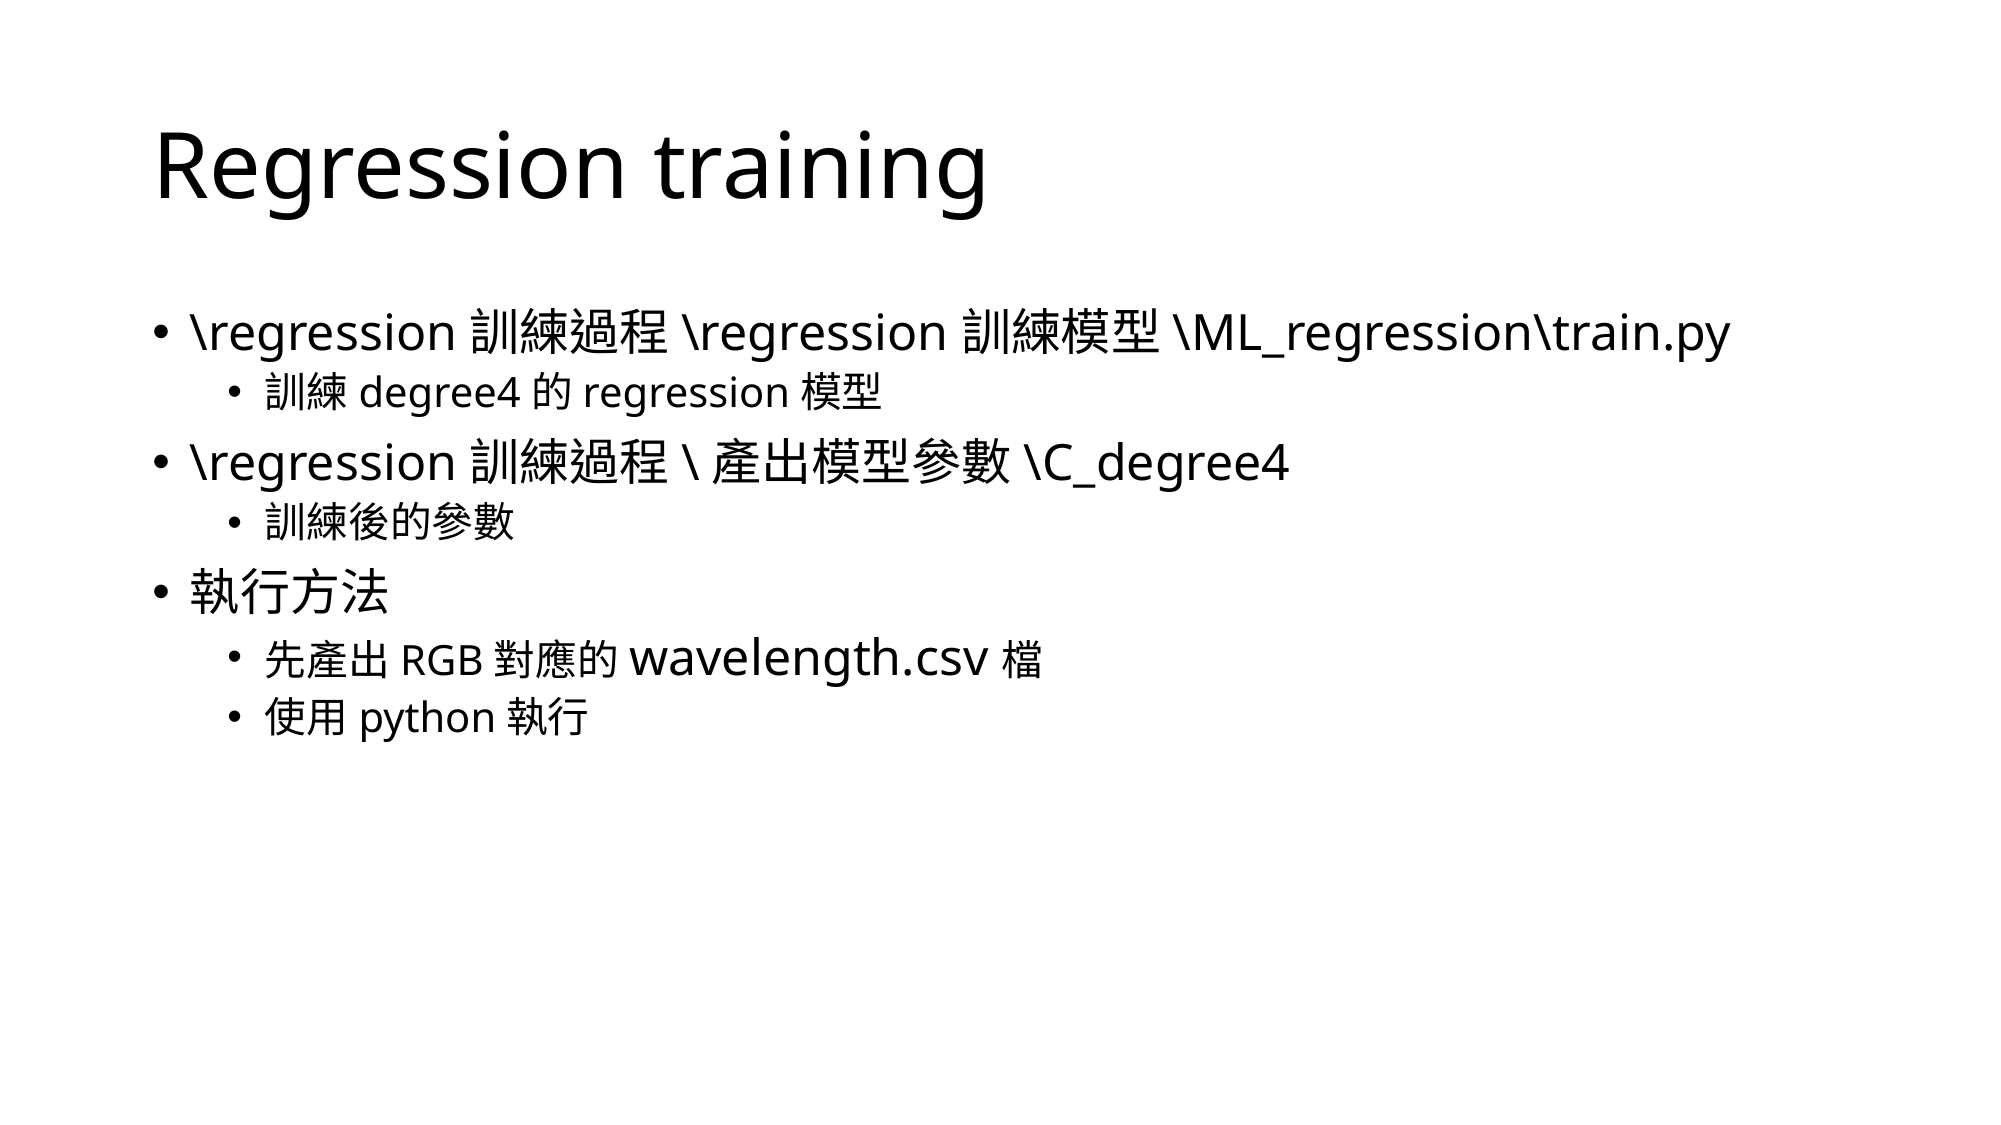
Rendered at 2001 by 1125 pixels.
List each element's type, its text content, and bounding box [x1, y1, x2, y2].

title Regression training [137, 59, 1863, 278]
list \regression訓練過程\regression訓練模型\ML_regression\train.py 訓練degree4的regression模型 \regression訓練過程\產出模型參數\C_degree4 訓練後的參數 執行方法 先產出RGB對應的wavelength.csv檔 使用python執行 [137, 299, 1863, 1014]
